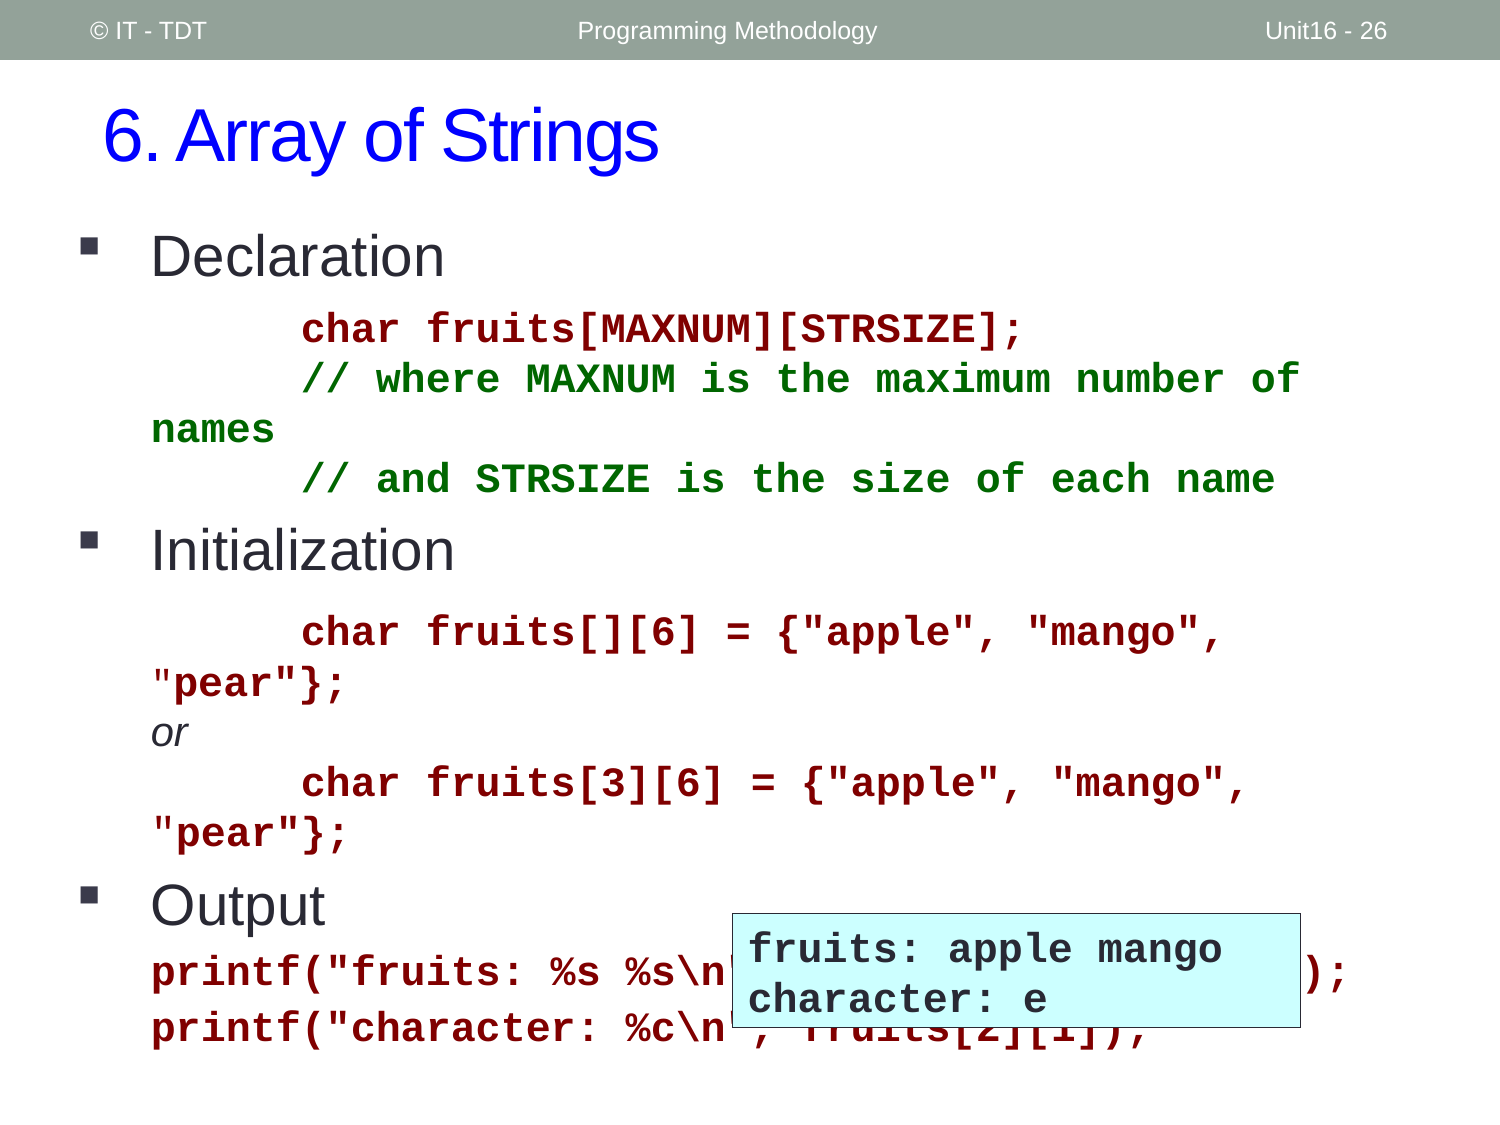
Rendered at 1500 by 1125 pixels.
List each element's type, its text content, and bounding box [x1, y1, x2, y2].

text_box fruits: apple mango character: e [732, 913, 1301, 1028]
slide_number © IT - TDT [75, 3, 550, 57]
slide_number Unit16 - 26 [1250, 3, 1425, 57]
footer Programming Methodology [562, 3, 1238, 57]
title 6. Array of Strings [87, 62, 1463, 200]
text_box Declaration char fruits[MAXNUM][STRSIZE]; // where MAXNUM is the maximum number of names // and STRSIZE is the size of each name Initialization char fruits[][6] = {"apple", "mango", "pear"}; or char fruits[3][6] = {"apple", "mango", "pear"}; Output printf("fruits: %s %s\n", fruits[0], fruits[1]); printf("character: %c\n", fruits[2][1]); [61, 210, 1448, 953]
